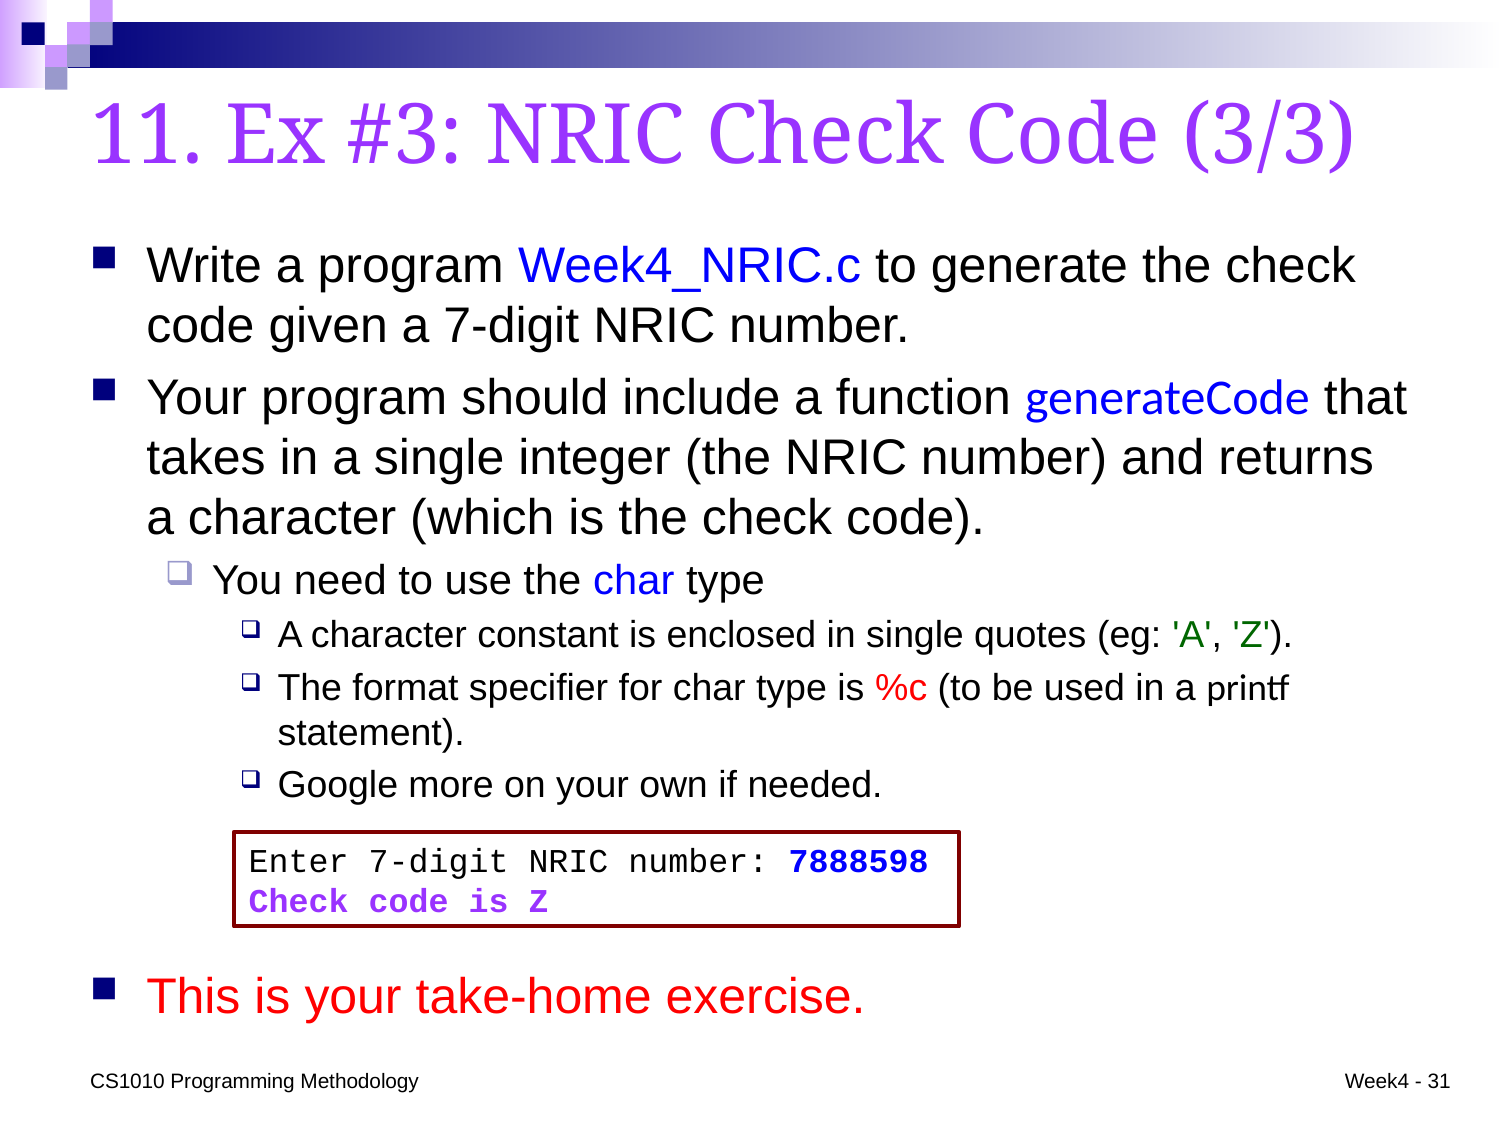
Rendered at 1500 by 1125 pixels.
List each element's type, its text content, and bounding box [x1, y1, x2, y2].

text_box Week4 - 31 [1258, 1060, 1466, 1100]
list Write a program Week4_NRIC.c to generate the check code given a 7-digit NRIC number. Your program should include a function generateCode that takes in a single integer (the NRIC number) and returns a character (which is the check code). You need to use the char type A character constant is enclosed in single quotes (eg: 'A', 'Z'). The format specifier for char type is %c (to be used in a printf statement). Google more on your own if needed. This is your take-home exercise. [74, 224, 1426, 1032]
text_box Enter 7-digit NRIC number: 7888598 Check code is Z [232, 830, 961, 928]
title 11. Ex #3: NRIC Check Code (3/3) [74, 63, 1426, 197]
footer CS1010 Programming Methodology [74, 1032, 439, 1101]
